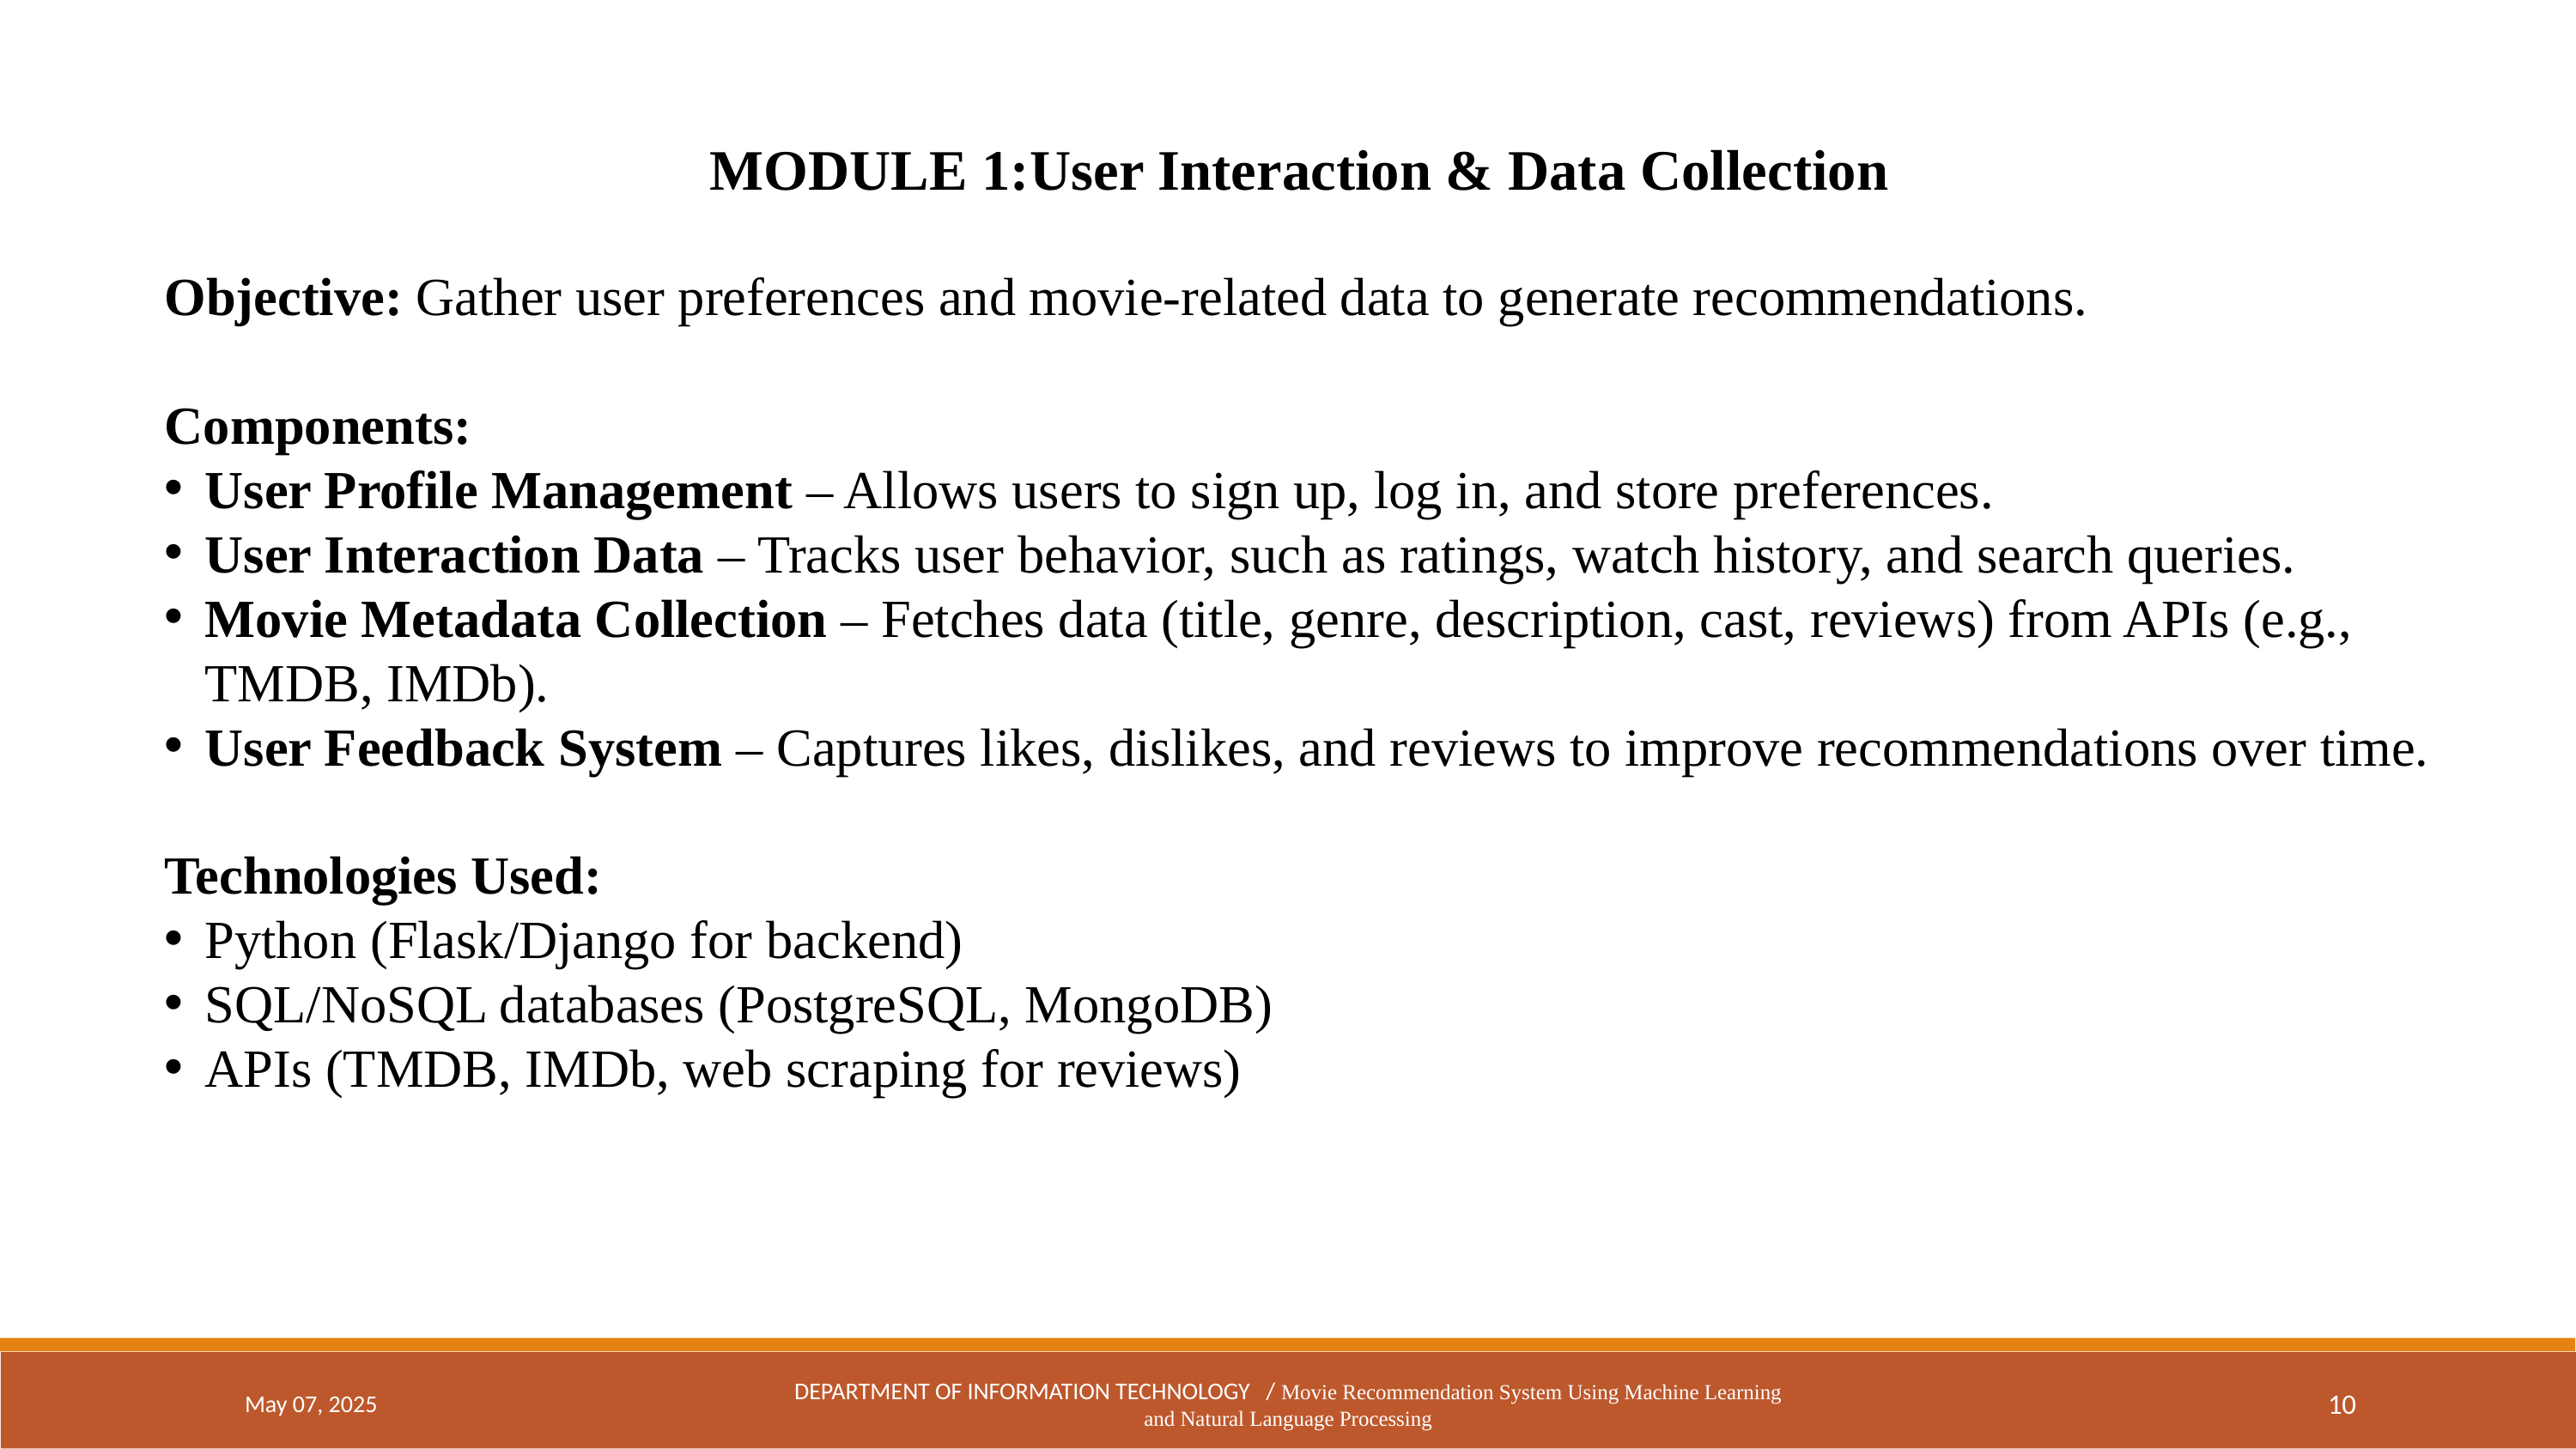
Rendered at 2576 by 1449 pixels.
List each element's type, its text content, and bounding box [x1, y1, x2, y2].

footer DEPARTMENT OF INFORMATION TECHNOLOGY / Movie Recommendation System Using Machine Learning and Natural Language Processing [779, 1364, 1798, 1442]
text_box MODULE 1:User Interaction & Data Collection Objective: Gather user preferences and movie-related data to generate recommendations. Components: User Profile Management – Allows users to sign up, log in, and store preferences. User Interaction Data – Tracks user behavior, such as ratings, watch history, and search queries. Movie Metadata Collection – Fetches data (title, genre, description, cast, reviews) from APIs (e.g., TMDB, IMDb). User Feedback System – Captures likes, dislikes, and reviews to improve recommendations over time. Technologies Used: Python (Flask/Django for backend) SQL/NoSQL databases (PostgreSQL, MongoDB) APIs (TMDB, IMDb, web scraping for reviews) [151, 126, 2447, 1182]
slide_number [232, 1364, 498, 1442]
slide_number 10 [2092, 1364, 2369, 1442]
